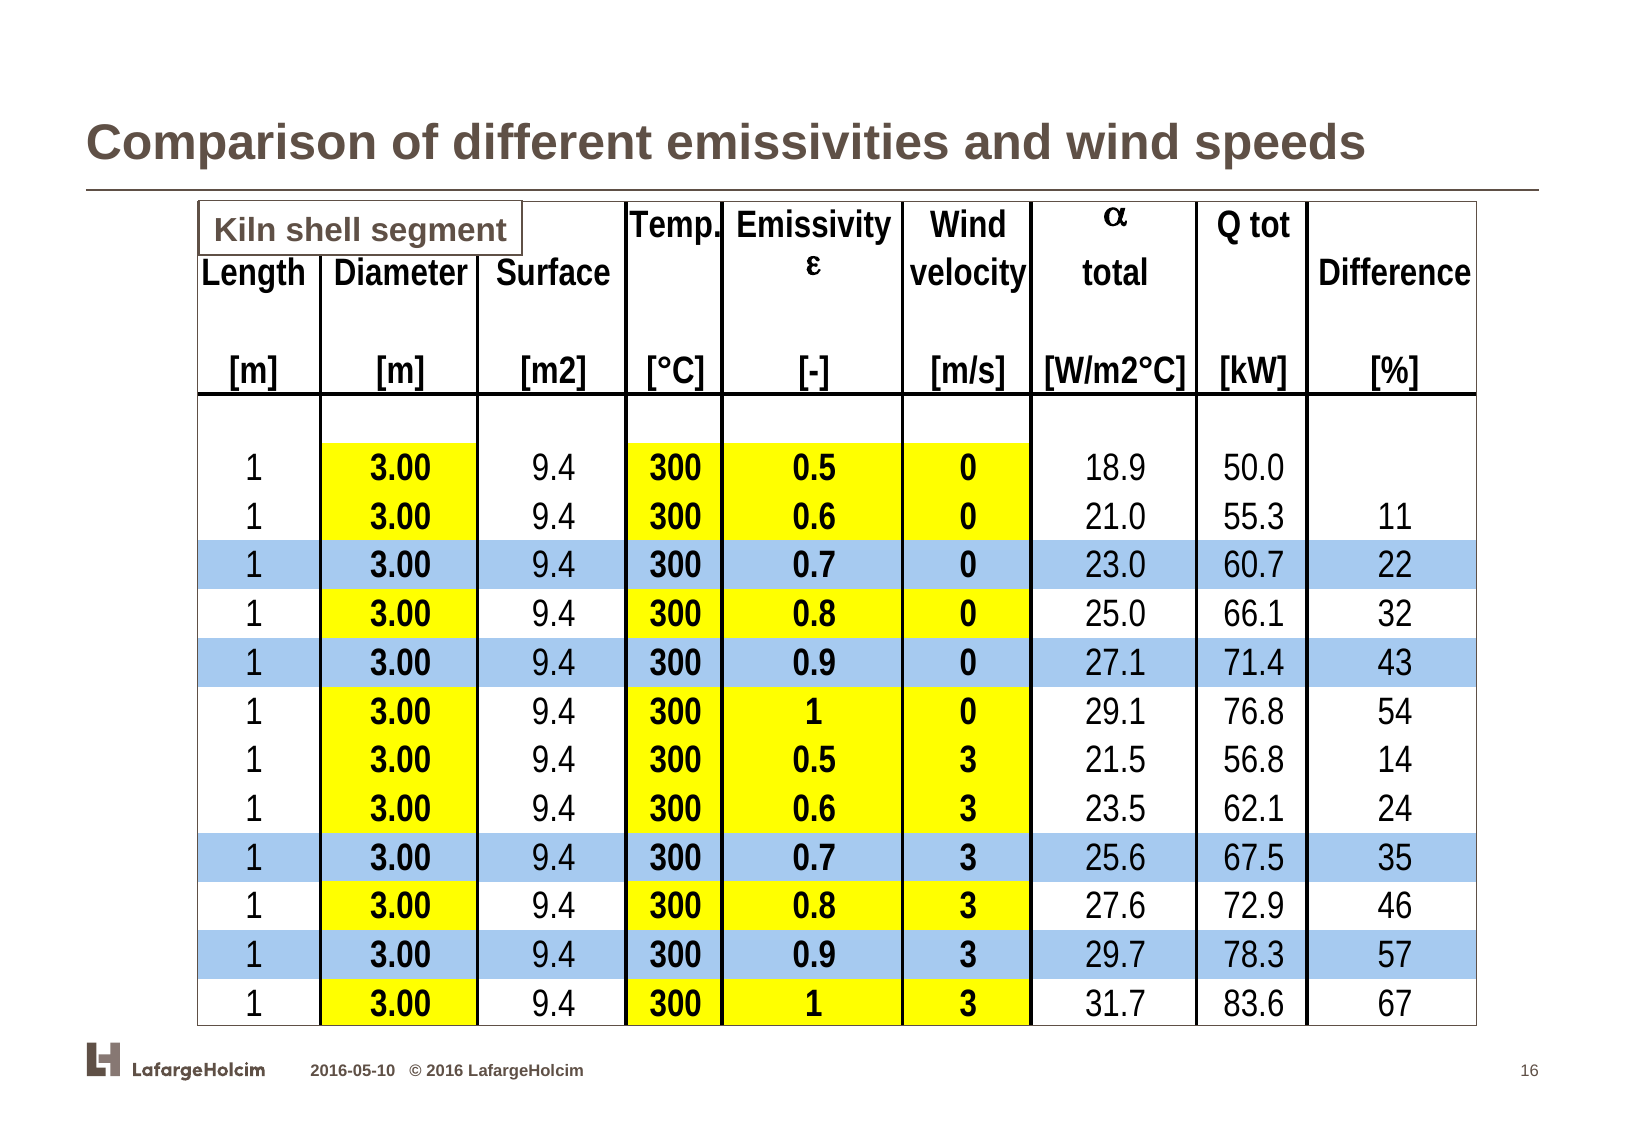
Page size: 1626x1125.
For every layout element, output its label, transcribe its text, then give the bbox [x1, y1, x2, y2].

title Comparison of different emissivities and wind speeds [85, 30, 1539, 171]
picture [197, 201, 1476, 1025]
slide_number 16 [1468, 1052, 1539, 1080]
footer 2016-05-10 © 2016 LafargeHolcim [310, 1052, 831, 1080]
